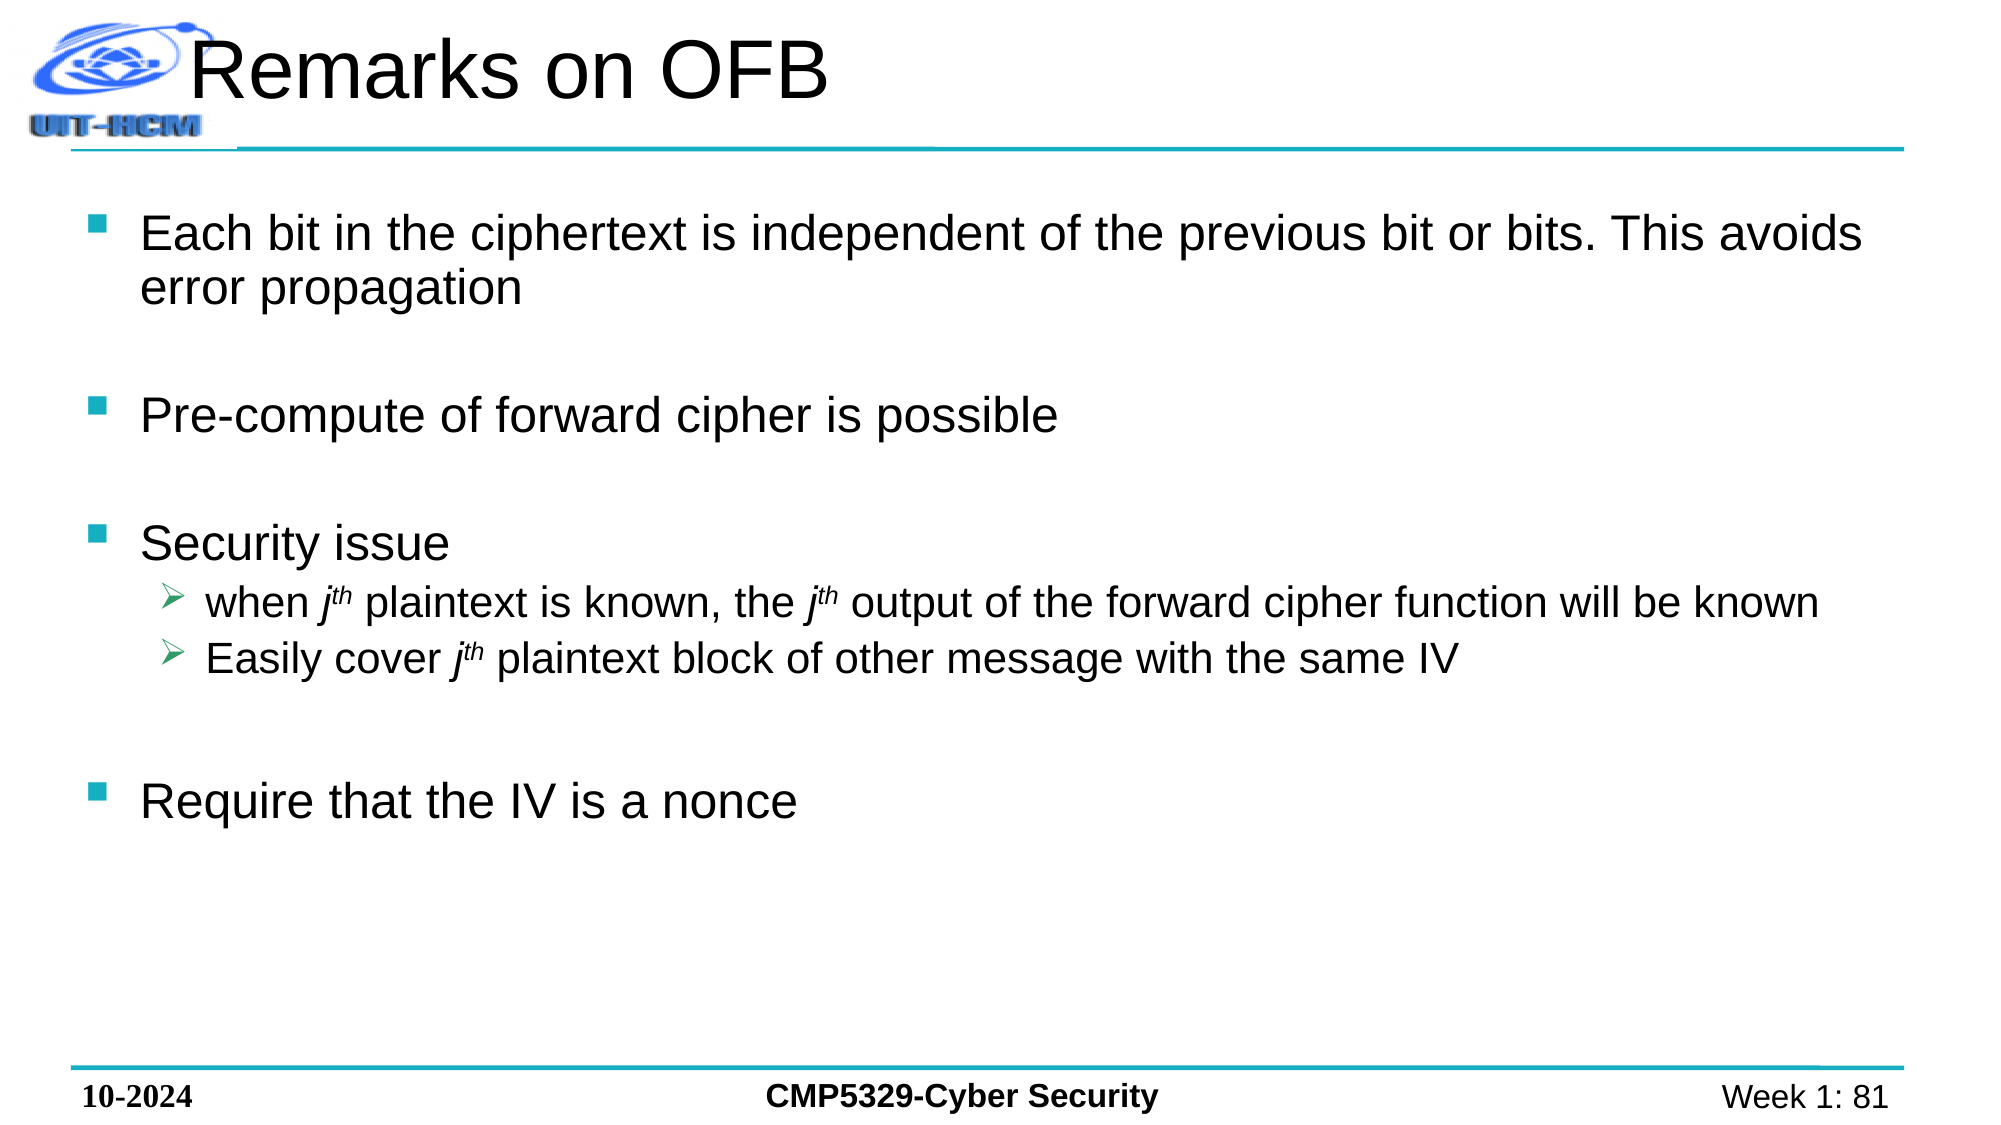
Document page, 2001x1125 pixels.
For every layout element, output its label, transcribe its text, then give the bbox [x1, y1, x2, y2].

title Remarks on OFB [173, 0, 1780, 130]
picture [7, 8, 237, 149]
list Each bit in the ciphertext is independent of the previous bit or bits. This avoids error propagation Pre-compute of forward cipher is possible Security issue when jth plaintext is known, the jth output of the forward cipher function will be known Easily cover jth plaintext block of other message with the same IV Require that the IV is a nonce [68, 200, 1945, 1010]
